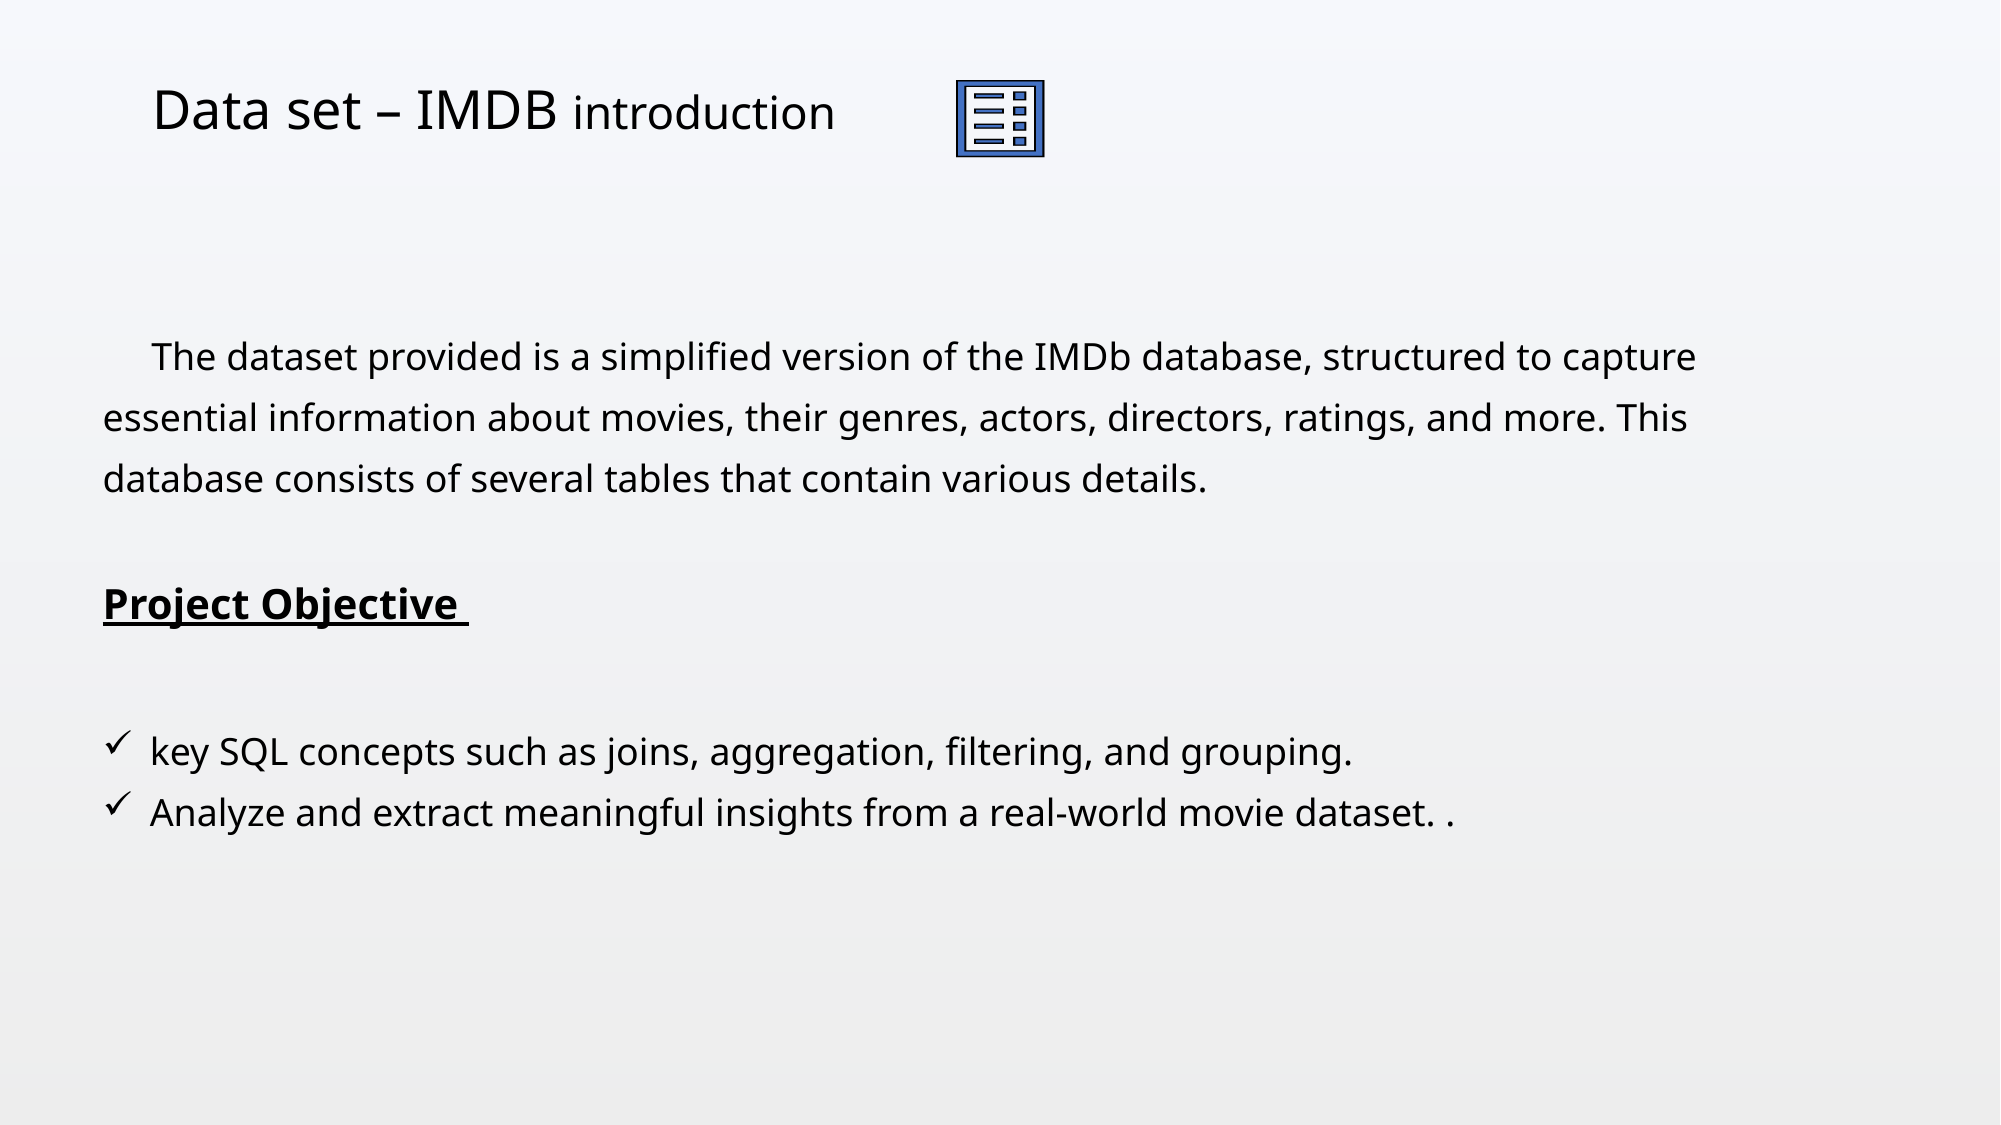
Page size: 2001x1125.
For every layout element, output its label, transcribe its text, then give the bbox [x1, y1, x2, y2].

list The dataset provided is a simplified version of the IMDb database, structured to capture essential information about movies, their genres, actors, directors, ratings, and more. This database consists of several tables that contain various details. Project Objective key SQL concepts such as joins, aggregation, filtering, and grouping. Analyze and extract meaningful insights from a real-world movie dataset. . [87, 264, 1863, 1015]
picture [933, 73, 1067, 164]
title Data set – IMDB introduction [137, 59, 1000, 164]
